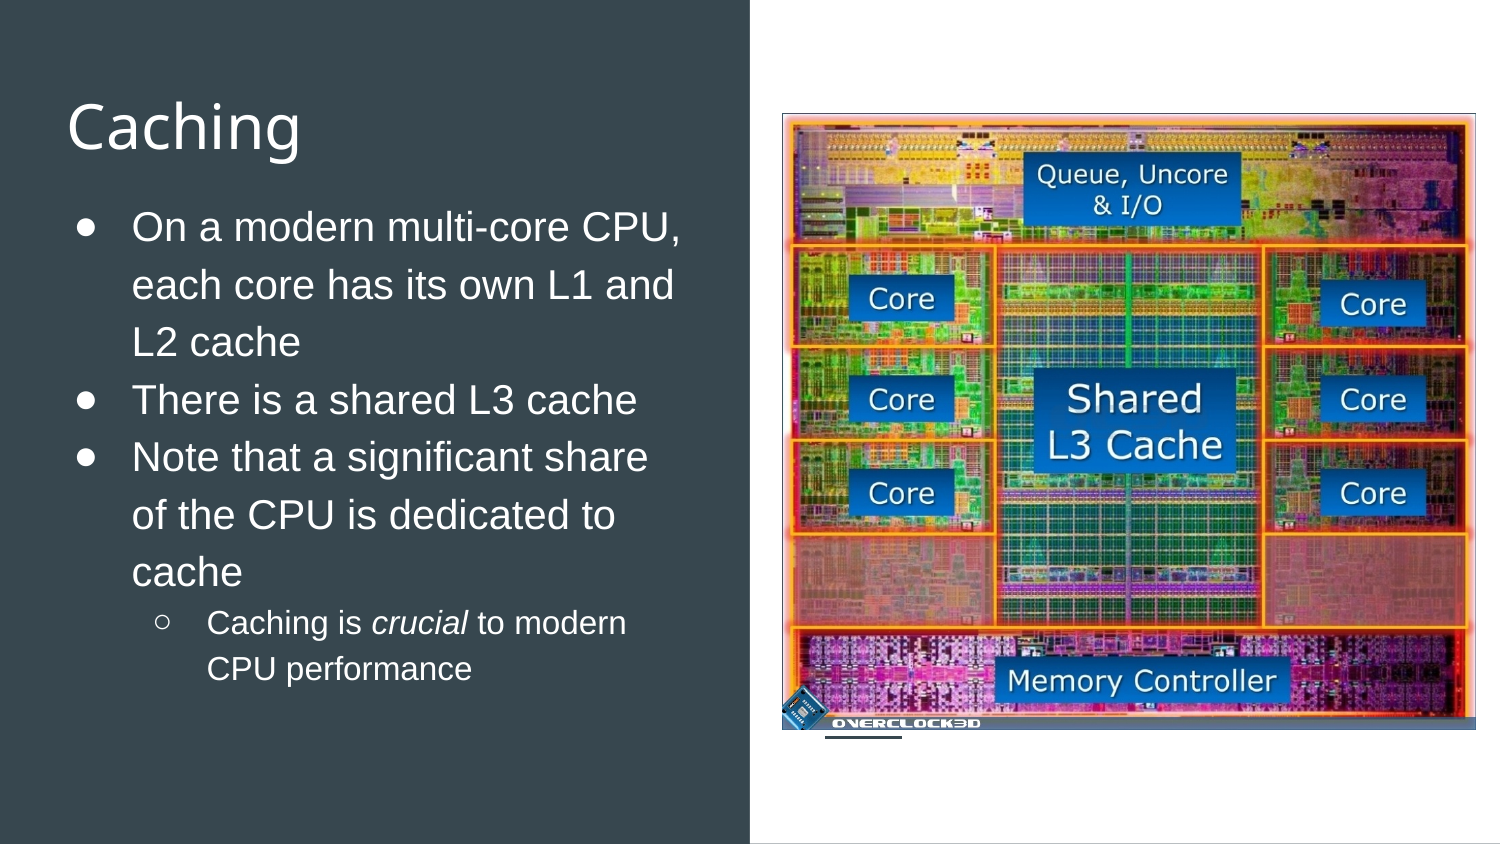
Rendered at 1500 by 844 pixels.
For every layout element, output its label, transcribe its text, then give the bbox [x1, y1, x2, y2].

text_box Caching [51, 71, 957, 178]
picture [781, 113, 1476, 731]
list On a modern multi-core CPU, each core has its own L1 and L2 cache There is a shared L3 cache Note that a significant share of the CPU is dedicated to cache Caching is crucial to modern CPU performance [41, 177, 707, 739]
